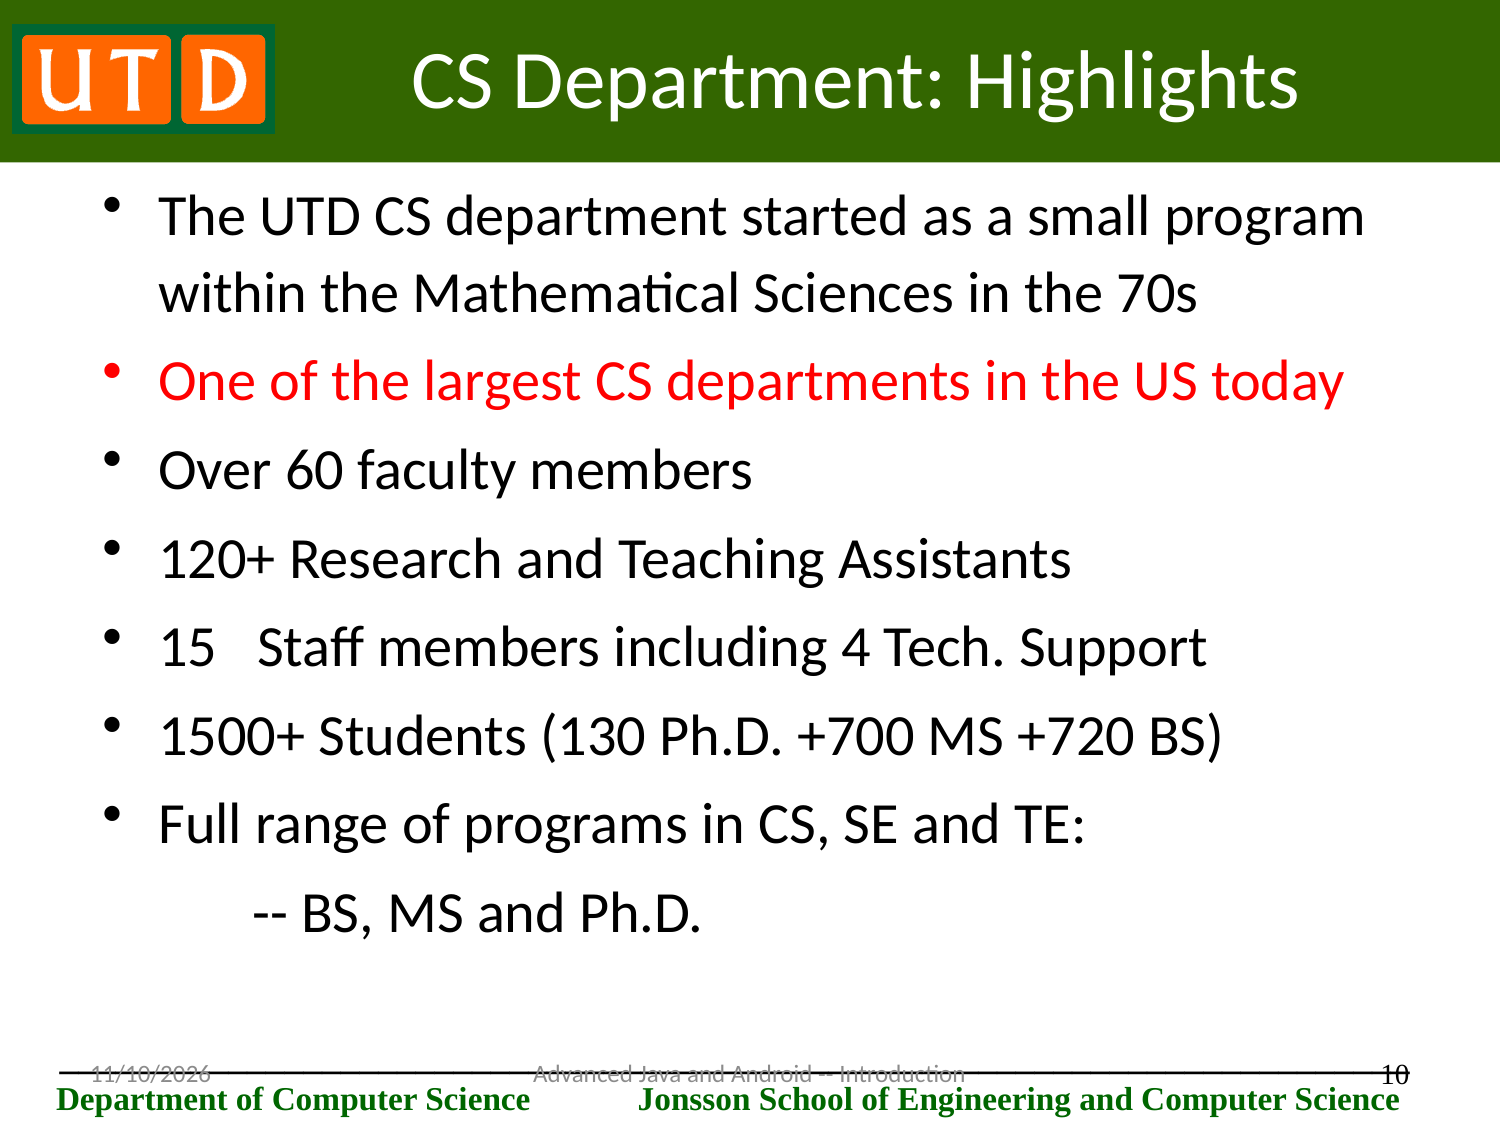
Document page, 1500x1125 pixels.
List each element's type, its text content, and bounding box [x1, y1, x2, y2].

footer Advanced Java and Android -- Introduction [512, 1042, 988, 1103]
picture [12, 24, 276, 135]
title CS Department: Highlights [262, 0, 1450, 150]
text_box The UTD CS department started as a small program within the Mathematical Sciences in the 70s One of the largest CS departments in the US today Over 60 faculty members 120+ Research and Teaching Assistants 15 Staff members including 4 Tech. Support 1500+ Students (130 Ph.D. +700 MS +720 BS) Full range of programs in CS, SE and TE: -- BS, MS and Ph.D. [87, 162, 1438, 1000]
text_box [0, 0, 1500, 163]
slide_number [75, 1042, 425, 1103]
text_box ________________________________________________________________________ Department of Computer Science Jonsson School of Engineering and Computer Science [0, 1024, 1500, 1125]
